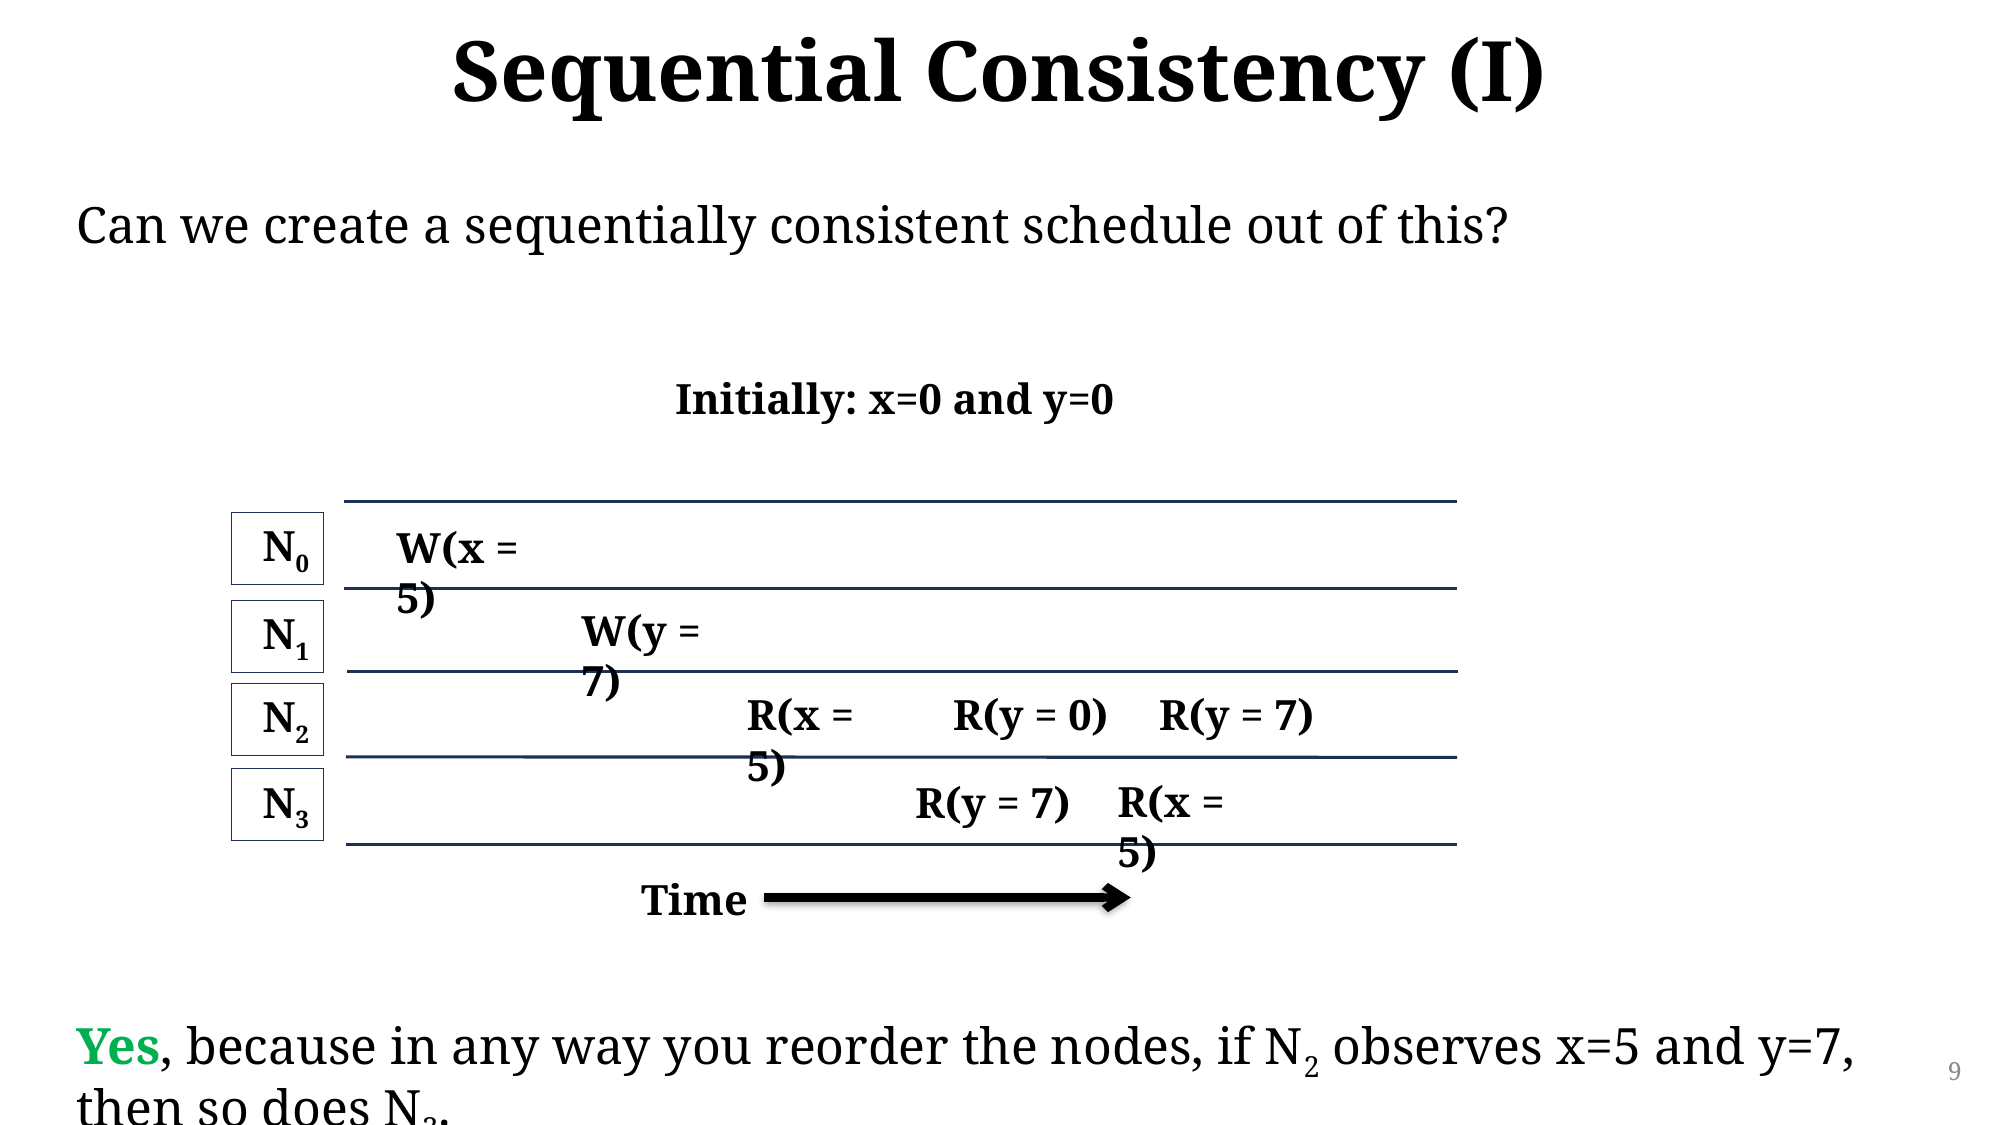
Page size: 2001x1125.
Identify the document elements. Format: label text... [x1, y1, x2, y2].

text_box N2 [231, 683, 324, 756]
text_box R(y = 7) [1144, 681, 1330, 747]
text_box Time [626, 866, 765, 932]
text_box W(x = 5) [381, 589, 567, 630]
list Can we create a sequentially consistent schedule out of this? [61, 193, 2000, 296]
text_box R(x = 5) [1102, 845, 1288, 884]
text_box W(y = 7) [566, 672, 755, 712]
text_box R(y = 7) [900, 768, 1086, 834]
text_box R(y = 0) [938, 681, 1124, 747]
slide_number 9 [1880, 1042, 1977, 1103]
text_box W(y = 7) [566, 596, 755, 671]
text_box R(x = 5) [1102, 768, 1288, 844]
text_box R(x = 5) [732, 681, 917, 756]
text_box Yes, because in any way you reorder the nodes, if N2 observes x=5 and y=7, then so does N3. [61, 1008, 1880, 1111]
text_box N1 [231, 600, 324, 673]
title Sequential Consistency (I) [137, 0, 1863, 149]
text_box W(x = 5) [381, 514, 567, 588]
text_box N0 [231, 512, 324, 585]
text_box R(x = 5) [732, 758, 917, 797]
text_box Initially: x=0 and y=0 [660, 365, 1143, 431]
text_box N3 [231, 768, 324, 841]
